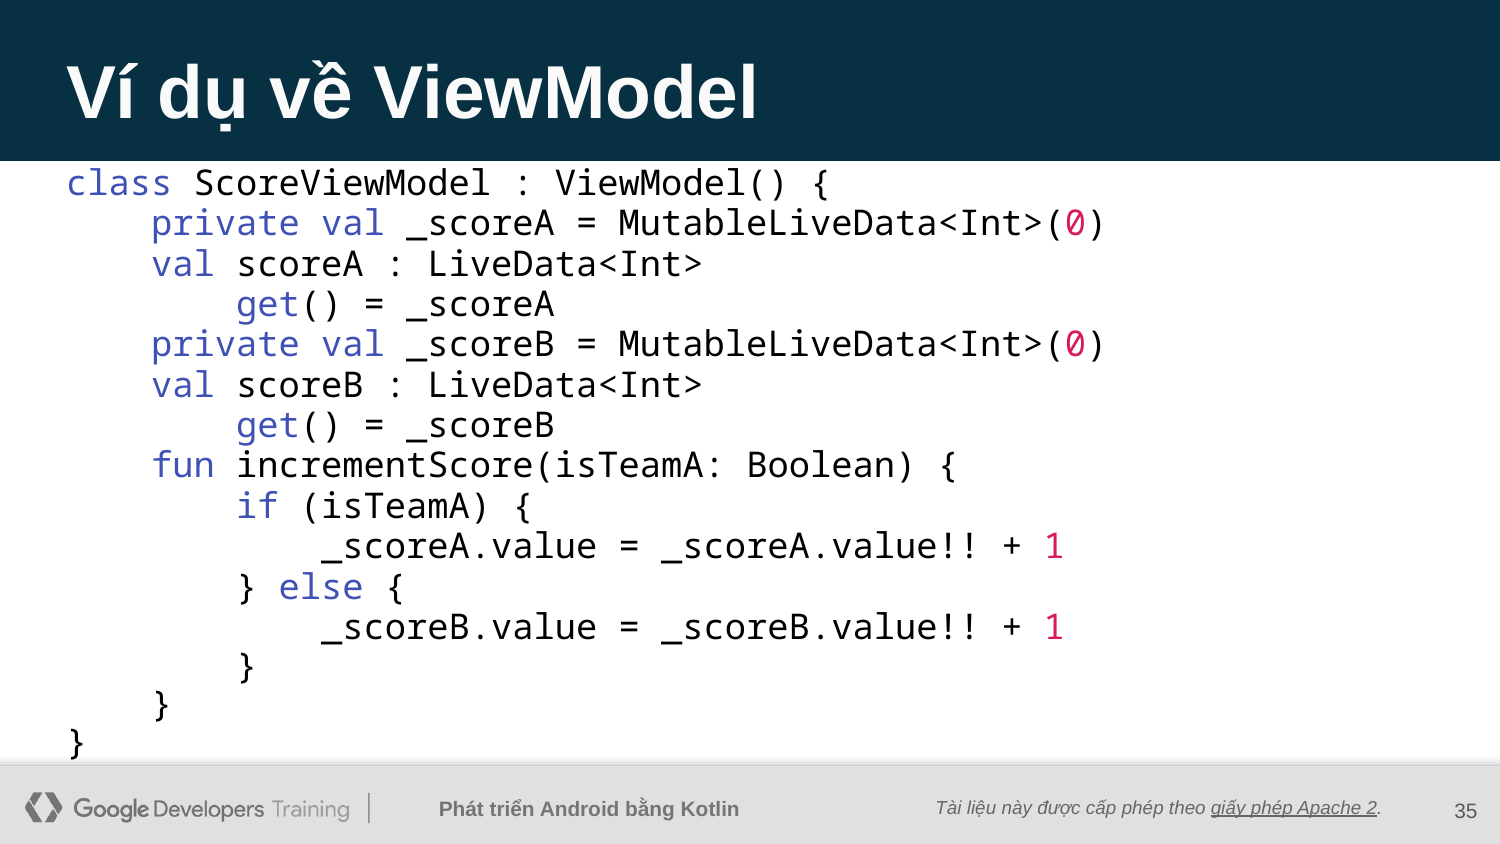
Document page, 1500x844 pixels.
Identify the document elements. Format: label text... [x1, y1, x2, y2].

text_box class ScoreViewModel : ViewModel() { private val _scoreA = MutableLiveData<Int>(0) val scoreA : LiveData<Int> get() = _scoreA private val _scoreB = MutableLiveData<Int>(0) val scoreB : LiveData<Int> get() = _scoreB fun incrementScore(isTeamA: Boolean) { if (isTeamA) { _scoreA.value = _scoreA.value!! + 1 } else { _scoreB.value = _scoreB.value!! + 1 } } } [51, 147, 1449, 672]
slide_number ‹#› [1402, 777, 1493, 842]
picture [0, 161, 1500, 844]
title Ví dụ về ViewModel [51, 28, 1449, 122]
